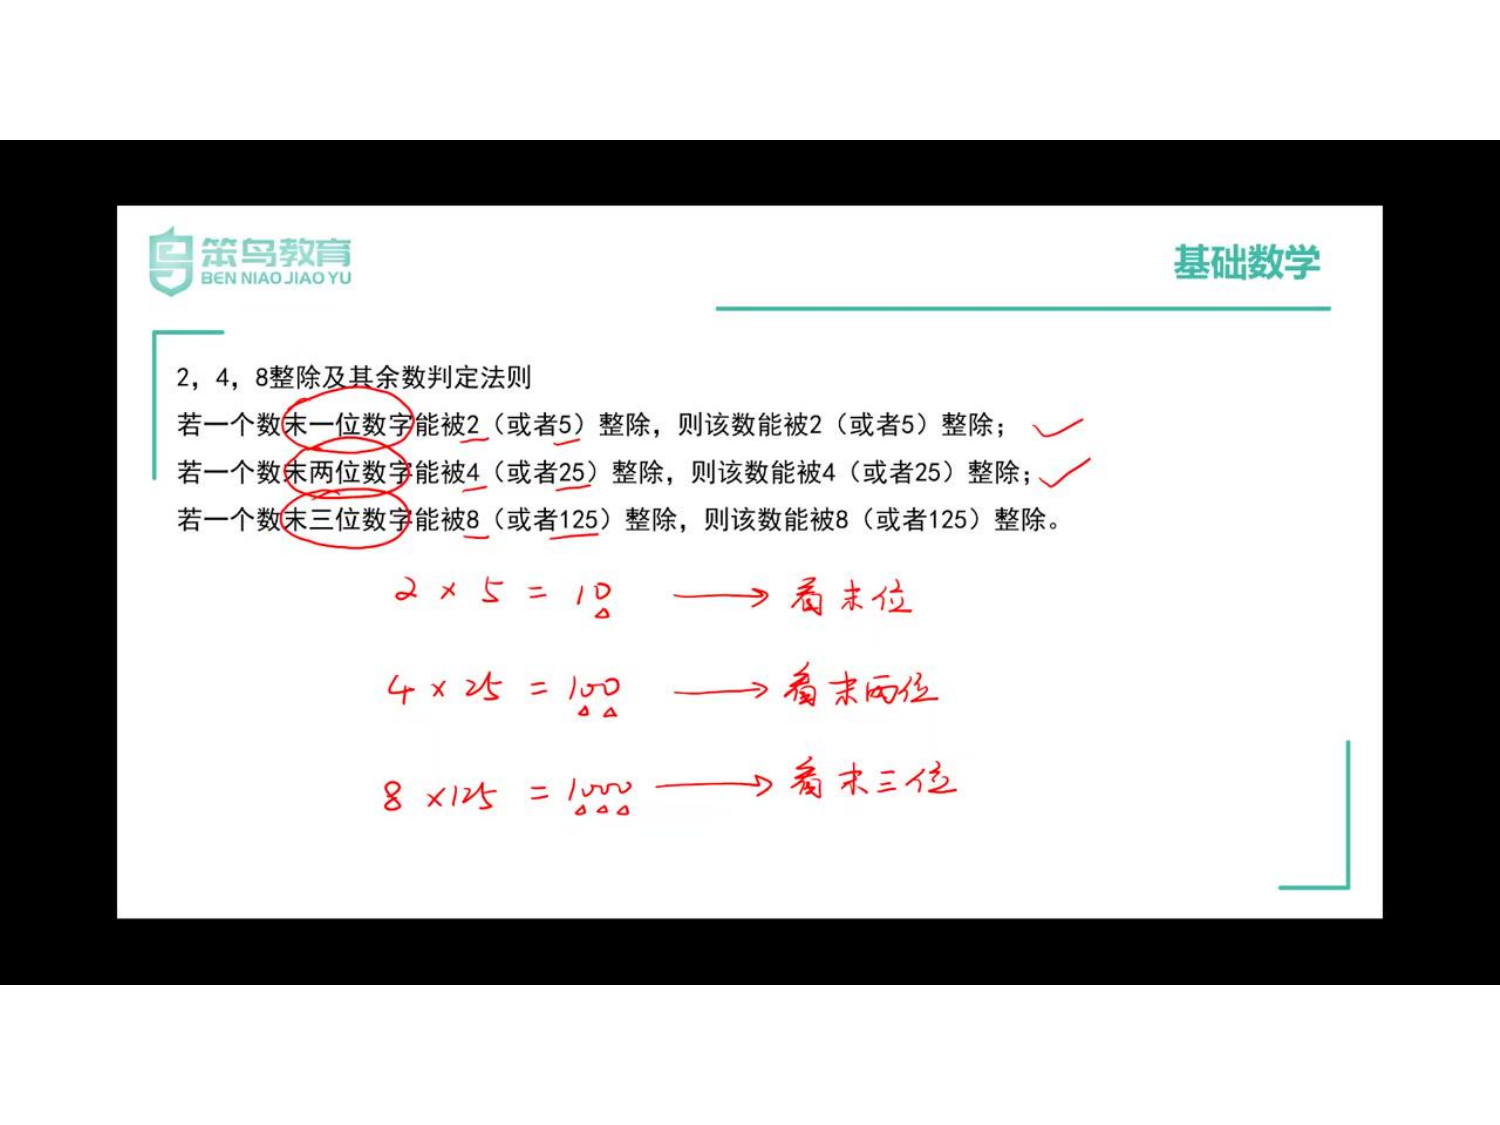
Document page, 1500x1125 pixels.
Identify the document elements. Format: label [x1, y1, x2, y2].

picture [0, 140, 1500, 985]
